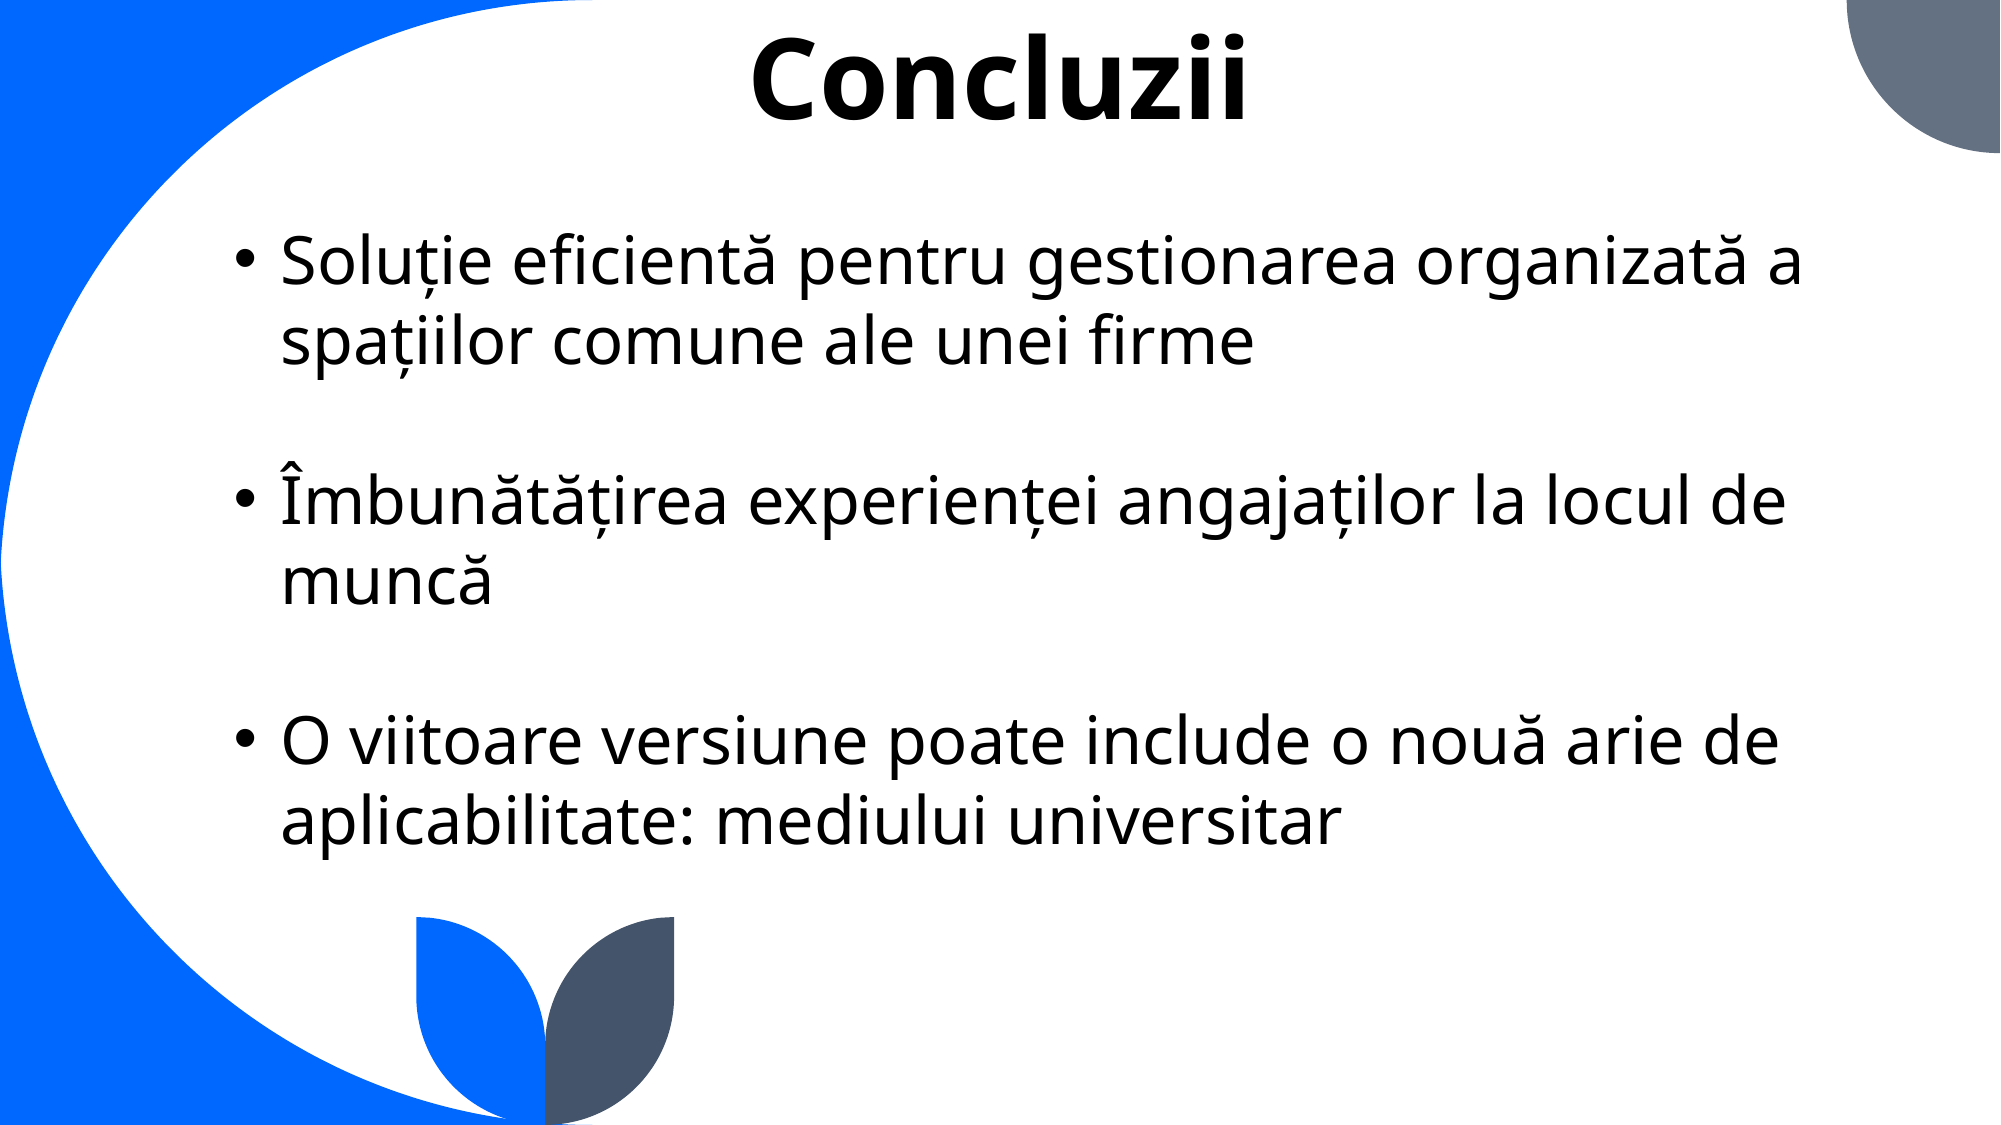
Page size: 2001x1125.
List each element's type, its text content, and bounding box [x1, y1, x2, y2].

text_box Concluzii [732, 0, 1268, 150]
text_box Soluție eficientă pentru gestionarea organizată a spațiilor comune ale unei firme Îmbunătățirea experienței angajaților la locul de muncă O viitoare versiune poate include o nouă arie de aplicabilitate: mediului universitar [218, 210, 1839, 865]
